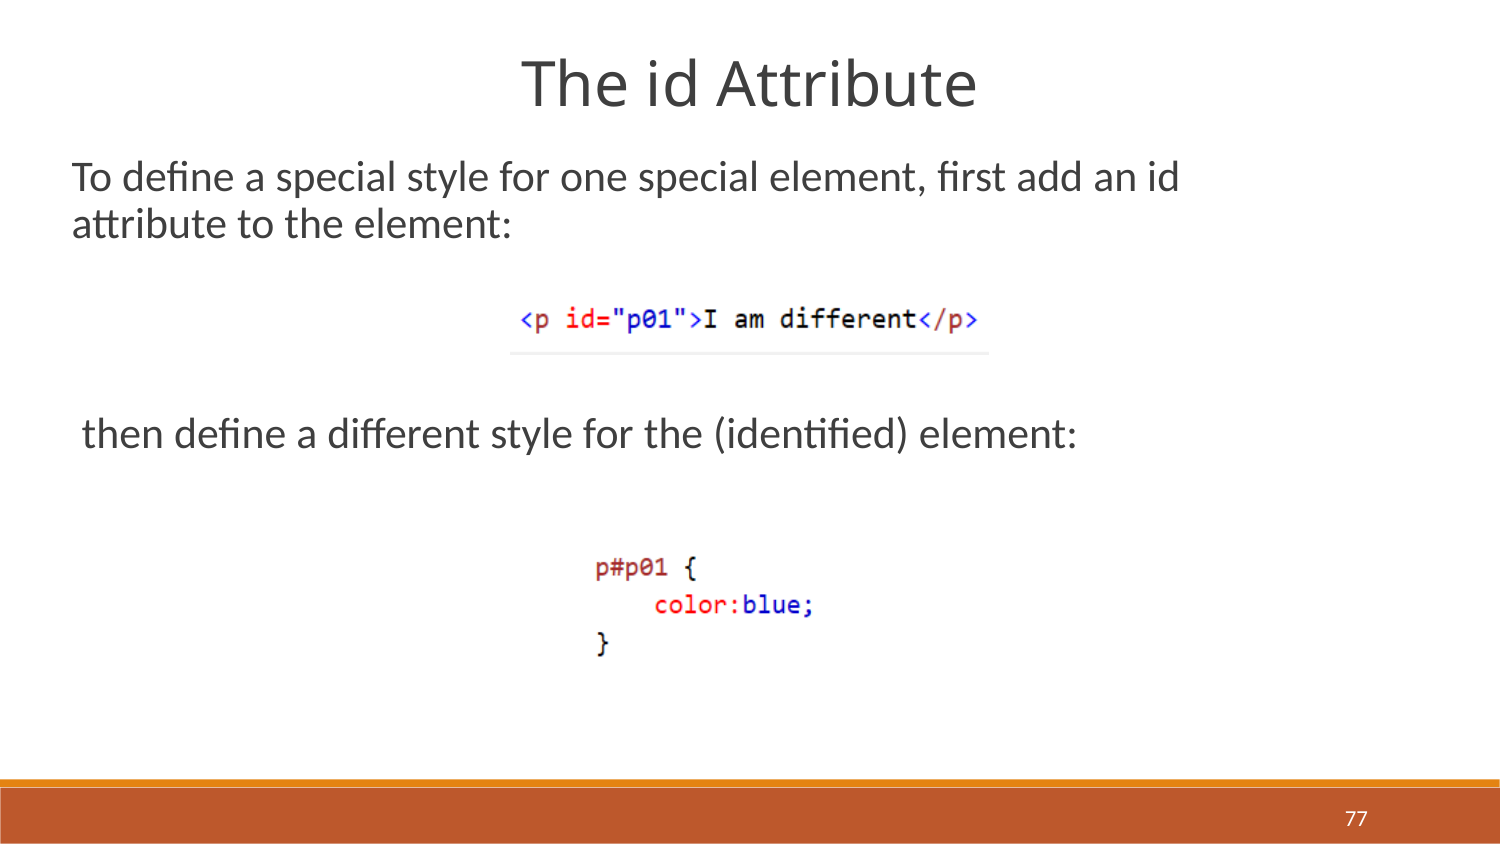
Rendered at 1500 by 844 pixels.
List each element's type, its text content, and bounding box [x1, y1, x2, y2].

picture [585, 542, 915, 666]
slide_number 77 [1218, 794, 1380, 840]
title The id Attribute [0, 0, 1500, 125]
list To define a special style for one special element, first add an id attribute to the element: then define a different style for the (identified) element: [61, 147, 1299, 643]
picture [510, 287, 990, 355]
